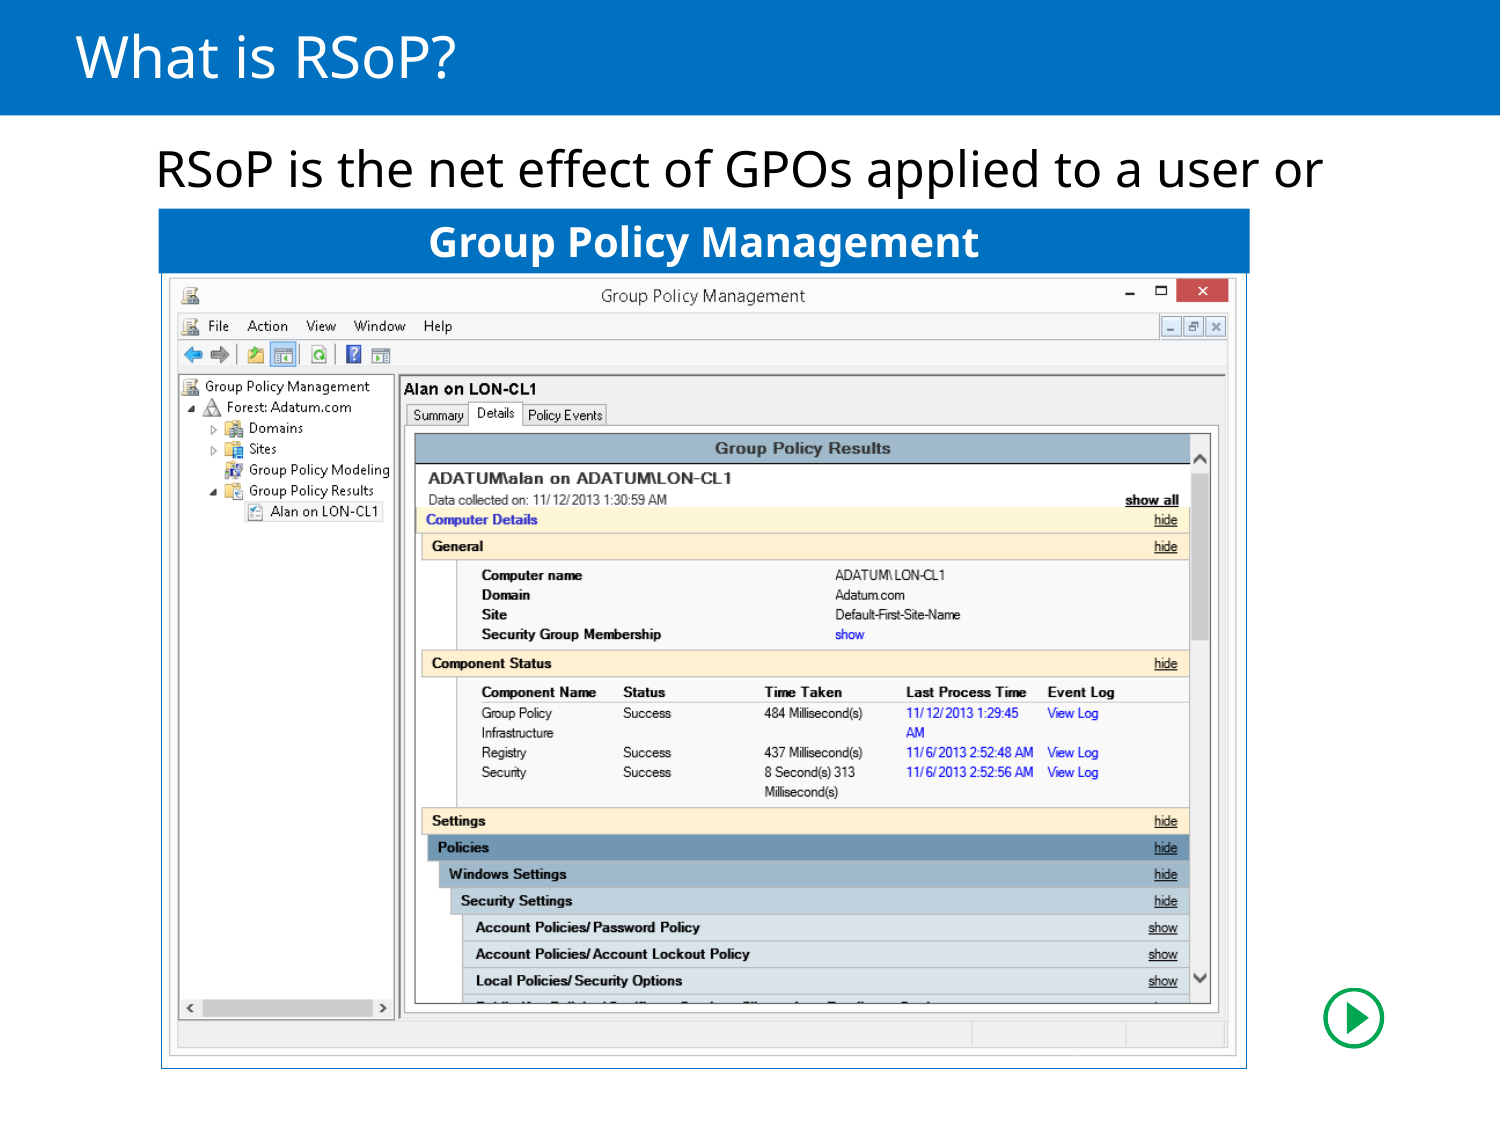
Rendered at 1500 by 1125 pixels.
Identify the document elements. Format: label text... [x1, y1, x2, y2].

text_box RSoP is the net effect of GPOs applied to a user or computer [52, 129, 1429, 265]
text_box Group Policy Management [158, 208, 1250, 266]
picture [1323, 987, 1385, 1050]
title What is RSoP? [75, 0, 1351, 122]
picture [161, 265, 1248, 1069]
